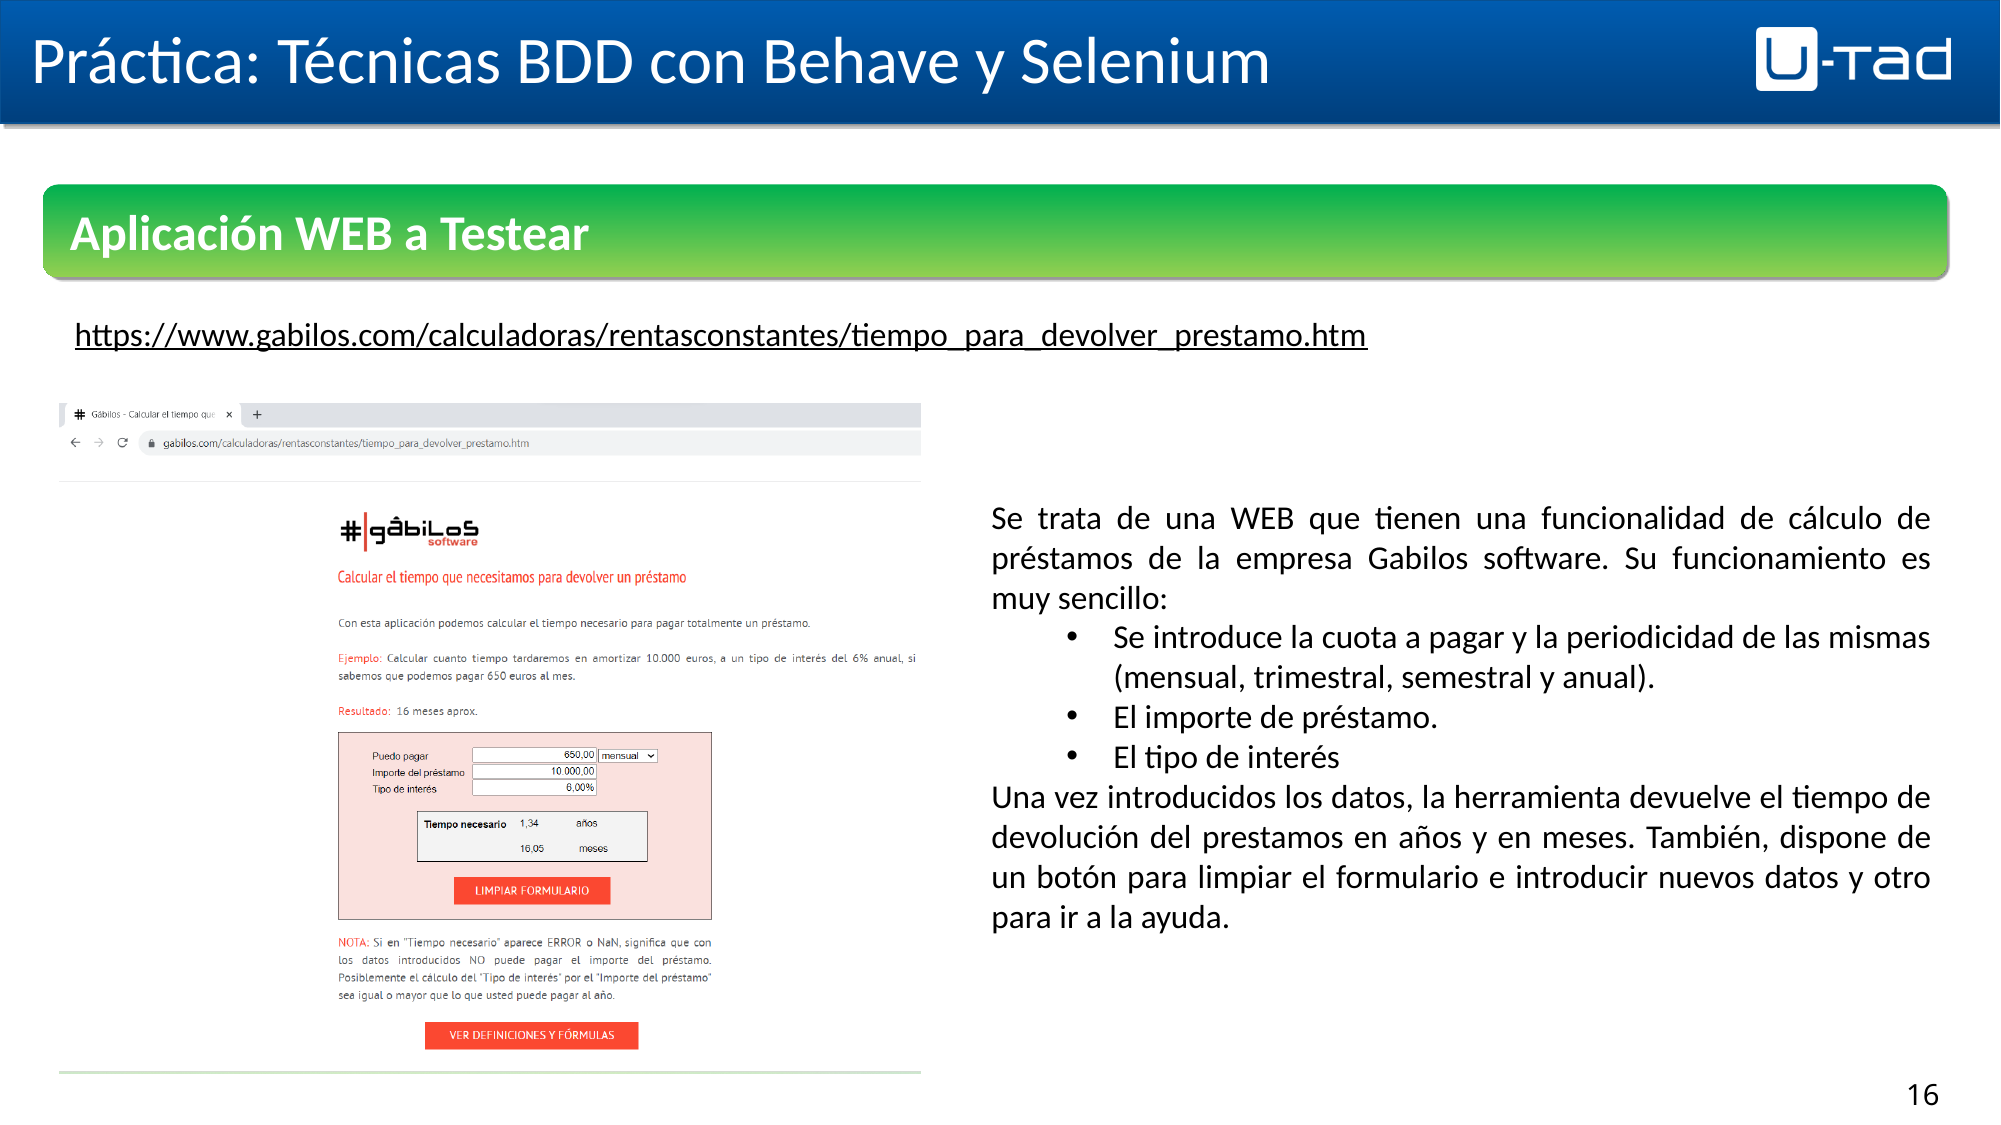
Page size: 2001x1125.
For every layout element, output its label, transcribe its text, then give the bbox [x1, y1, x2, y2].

text_box https://www.gabilos.com/calculadoras/rentasconstantes/tiempo_para_devolver_prestamo.htm [59, 305, 1695, 360]
text_box Se trata de una WEB que tienen una funcionalidad de cálculo de préstamos de la empresa Gabilos software. Su funcionamiento es muy sencillo: Se introduce la cuota a pagar y la periodicidad de las mismas (mensual, trimestral, semestral y anual). El importe de préstamo. El tipo de interés Una vez introducidos los datos, la herramienta devuelve el tiempo de devolución del prestamos en años y en meses. También, dispone de un botón para limpiar el formulario e introducir nuevos datos y otro para ir a la ayuda. [976, 488, 1948, 983]
text_box [0, 0, 2000, 124]
picture [1718, 23, 1988, 94]
text_box Práctica: Técnicas BDD con Behave y Selenium [16, 9, 1911, 105]
text_box Aplicación WEB a Testear [42, 184, 1948, 278]
picture [59, 403, 921, 1074]
